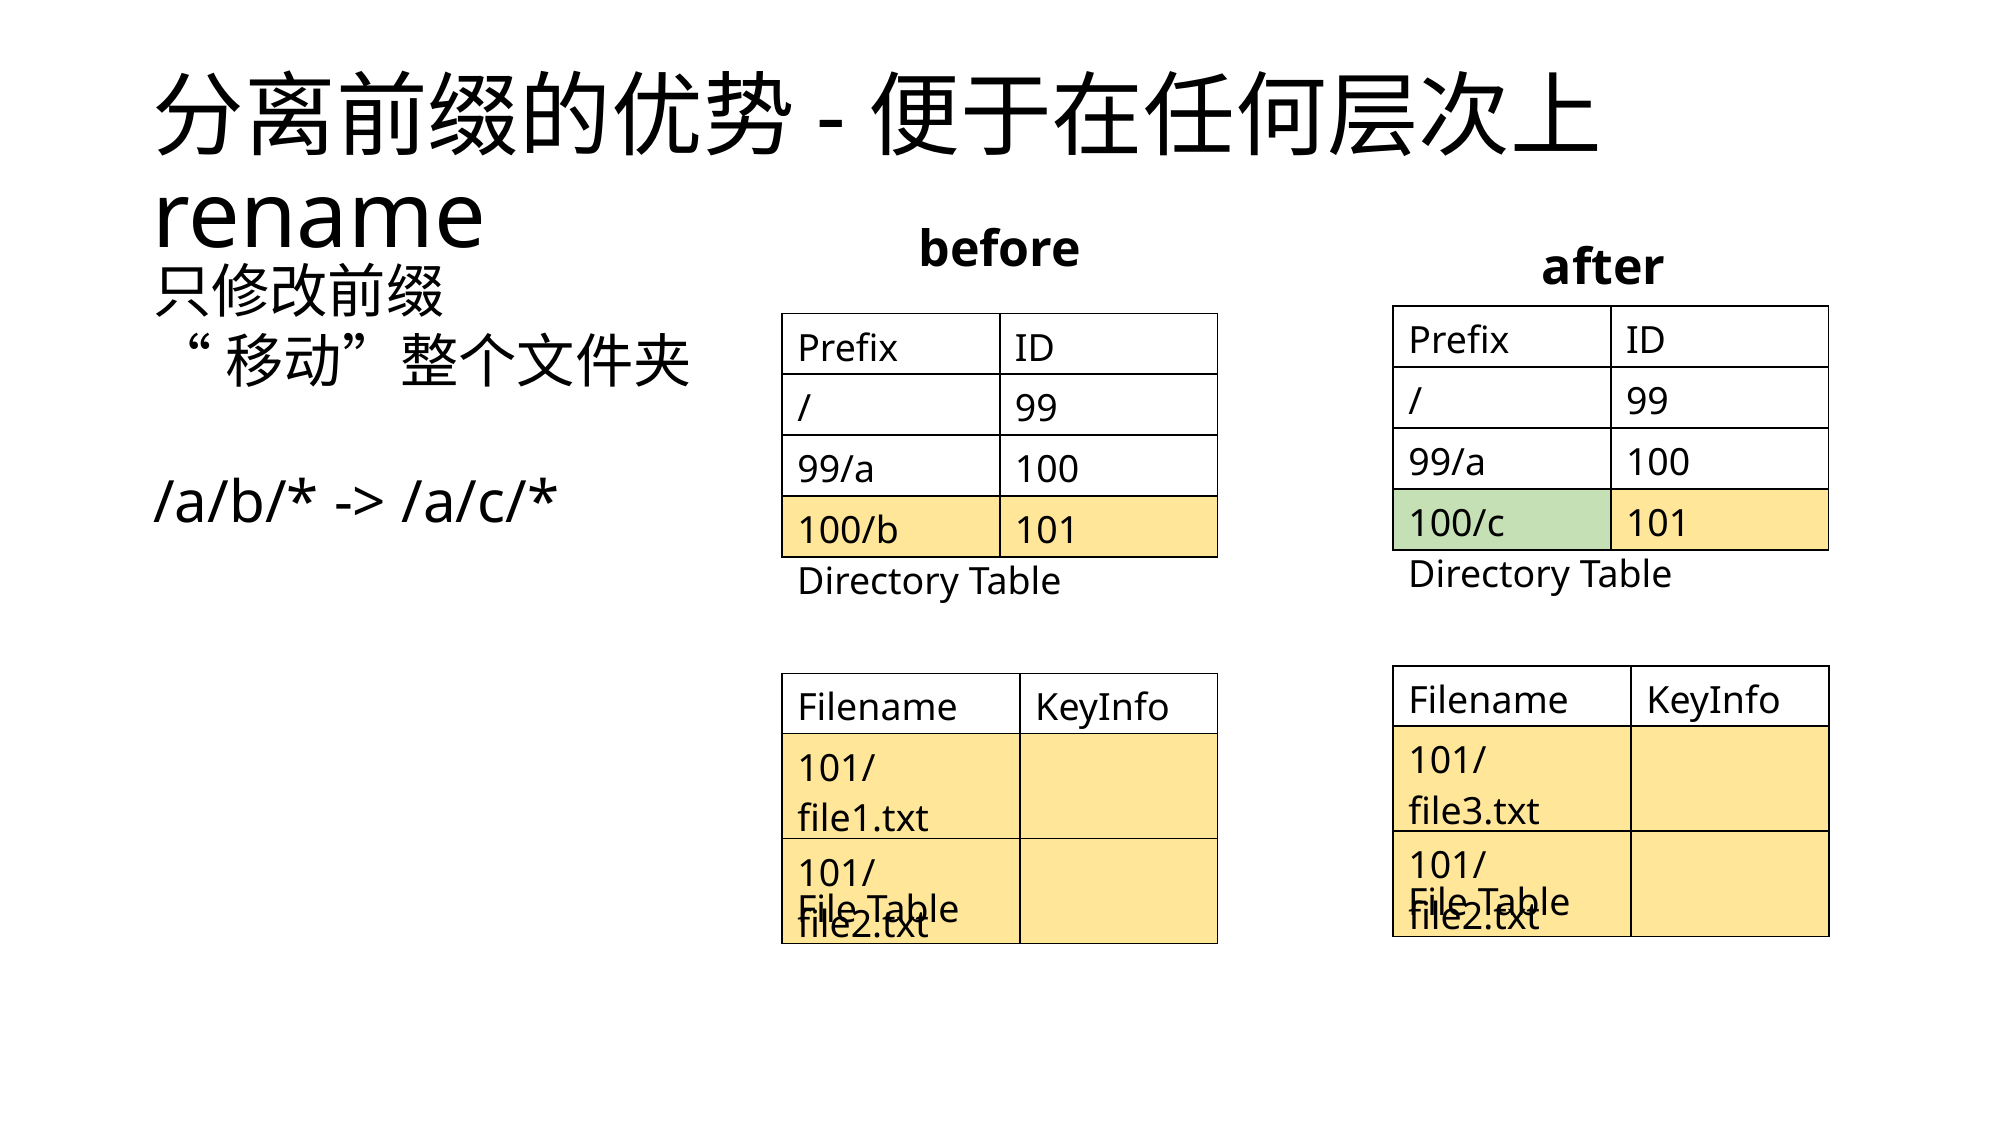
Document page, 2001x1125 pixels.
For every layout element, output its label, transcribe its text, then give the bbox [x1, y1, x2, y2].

table_cell [1021, 839, 1217, 943]
table_cell 99/a [783, 436, 999, 495]
text_box File Table [782, 877, 1203, 938]
text_box Directory Table [782, 558, 1203, 610]
table_cell 99 [1612, 368, 1828, 427]
table_header Filename [1394, 667, 1630, 725]
table_cell 101/file2.txt [1394, 832, 1630, 870]
table_cell 101 [1612, 490, 1828, 549]
table_cell 99 [1001, 375, 1217, 434]
text_box before [903, 209, 1097, 285]
table_cell [1632, 727, 1828, 830]
table_header KeyInfo [1632, 667, 1828, 725]
table_cell / [1394, 368, 1610, 427]
title 分离前缀的优势-便于在任何层次上rename [137, 59, 1927, 278]
table_cell / [783, 375, 999, 434]
table_cell 101/file3.txt [1394, 727, 1630, 830]
table_cell 101/file2.txt [1394, 930, 1630, 936]
table_header ID [1001, 314, 1217, 373]
table_header Prefix [783, 314, 999, 373]
text_box 只修改前缀 “移动”整个文件夹 /a/b/* -> /a/c/* [138, 247, 750, 542]
table_cell 101/file2.txt [783, 839, 1019, 877]
table_header ID [1612, 307, 1828, 366]
table_cell 99/a [1394, 429, 1610, 488]
table_header KeyInfo [1021, 674, 1217, 733]
text_box Directory Table [1393, 551, 1814, 603]
table_header Prefix [1394, 307, 1610, 366]
table_cell 101/file2.txt [783, 938, 1019, 943]
table_cell 101 [1001, 497, 1217, 556]
table_cell 100 [1612, 429, 1828, 488]
text_box File Table [1393, 870, 1814, 930]
text_box after [1527, 227, 1681, 303]
table_cell 100/b [783, 497, 999, 556]
table_cell [1632, 832, 1828, 936]
table_cell [1021, 734, 1217, 838]
table_cell 100 [1001, 436, 1217, 495]
table_cell 101/file1.txt [783, 734, 1019, 838]
table_header Filename [783, 674, 1019, 733]
table_cell 100/c [1394, 490, 1610, 549]
